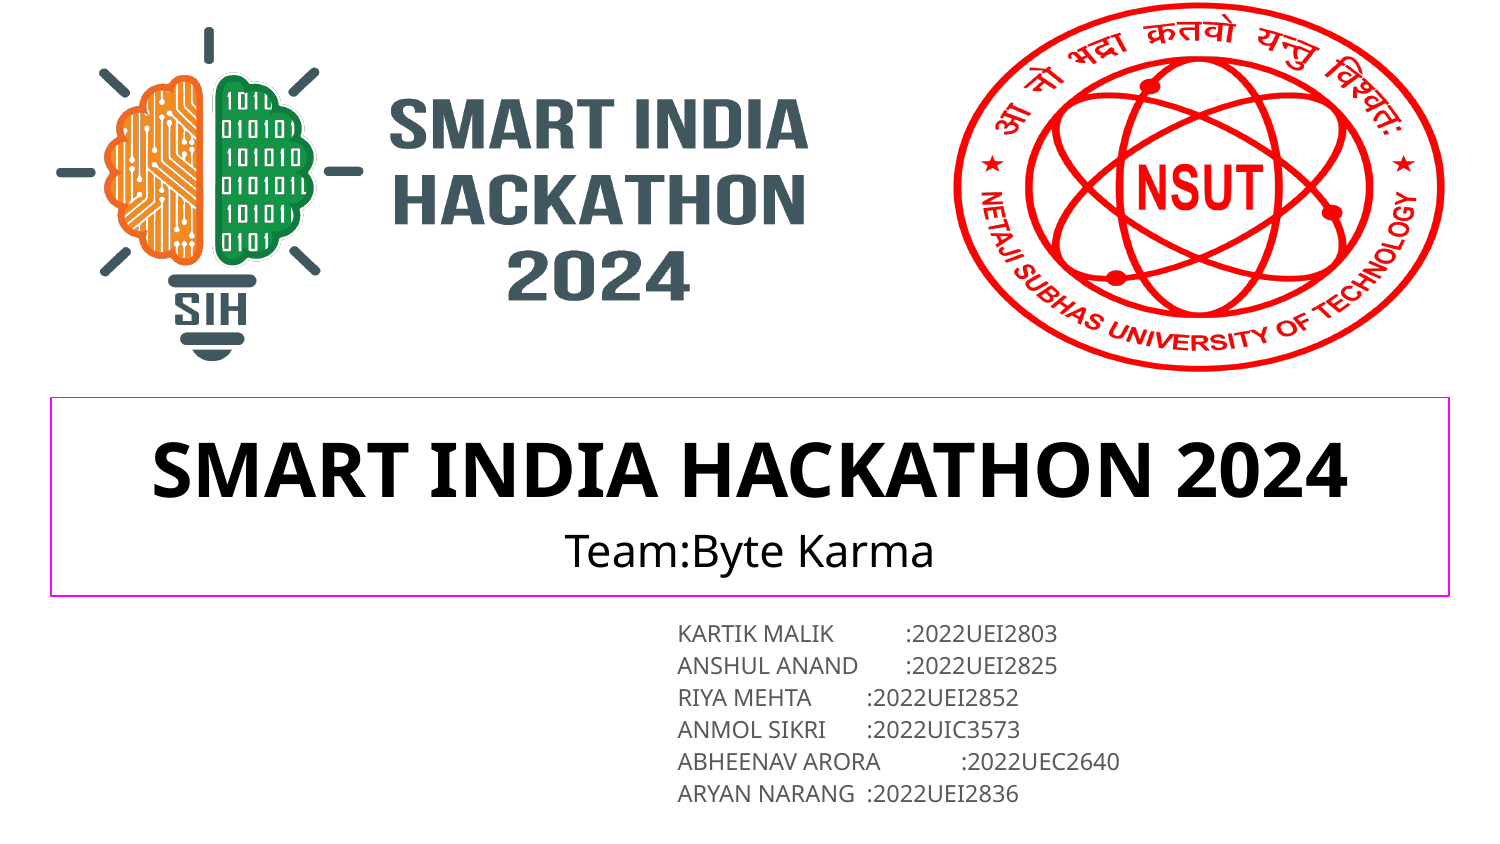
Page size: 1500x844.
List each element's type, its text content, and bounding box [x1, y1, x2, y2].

picture [948, 0, 1450, 375]
subtitle KARTIK MALIK :2022UEI2803 ANSHUL ANAND :2022UEI2825 RIYA MEHTA :2022UEI2852 ANMOL SIKRI :2022UIC3573 ABHEENAV ARORA :2022UEC2640 ARYAN NARANG :2022UEI2836 [51, 602, 1449, 829]
picture [34, 9, 828, 398]
title SMART INDIA HACKATHON 2024 Team:Byte Karma [51, 397, 1449, 596]
